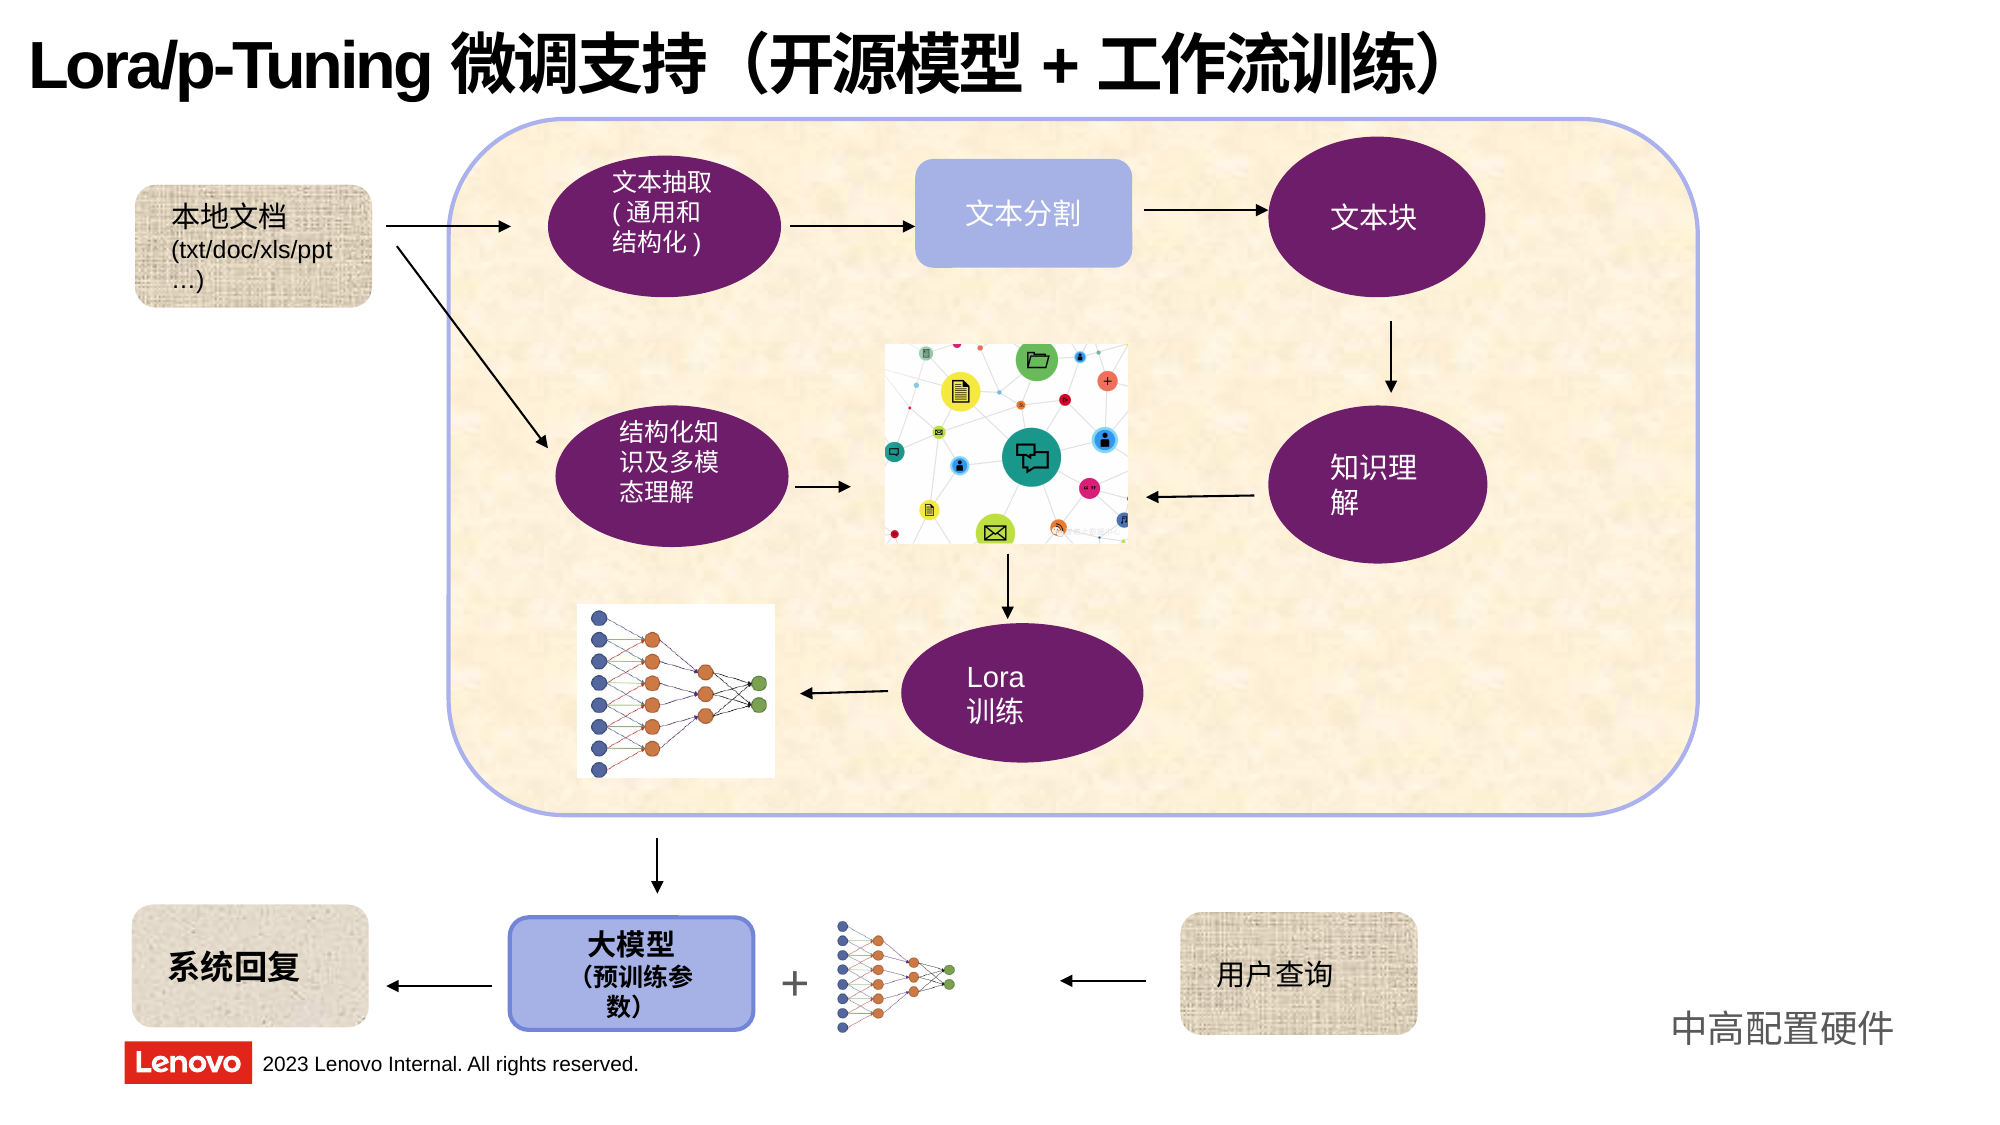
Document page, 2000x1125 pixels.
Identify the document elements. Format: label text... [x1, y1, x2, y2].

picture [577, 604, 775, 778]
text_box 用户查询 [1178, 910, 1420, 1038]
picture [884, 344, 1128, 545]
text_box 文本块 [1266, 134, 1488, 300]
title Lora/p-Tuning微调支持（开源模型+工作流训练） [28, 34, 1779, 103]
text_box 中高配置硬件 [1655, 997, 1954, 1057]
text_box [396, 245, 549, 449]
text_box 结构化知识及多模态理解 [553, 403, 791, 550]
text_box 文本分割 [913, 156, 1135, 270]
text_box 大模型 （预训练参数） [507, 915, 756, 1032]
text_box 文本抽取(通用和结构化) [545, 153, 784, 300]
text_box [446, 116, 1700, 818]
text_box 知识理解 [1266, 403, 1490, 566]
text_box + [765, 943, 819, 1018]
picture [828, 917, 961, 1033]
text_box 系统回复 [129, 902, 371, 1030]
text_box Lora 训练 [899, 621, 1146, 765]
text_box 本地文档 (txt/doc/xls/ppt …) [132, 182, 375, 310]
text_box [799, 690, 889, 694]
